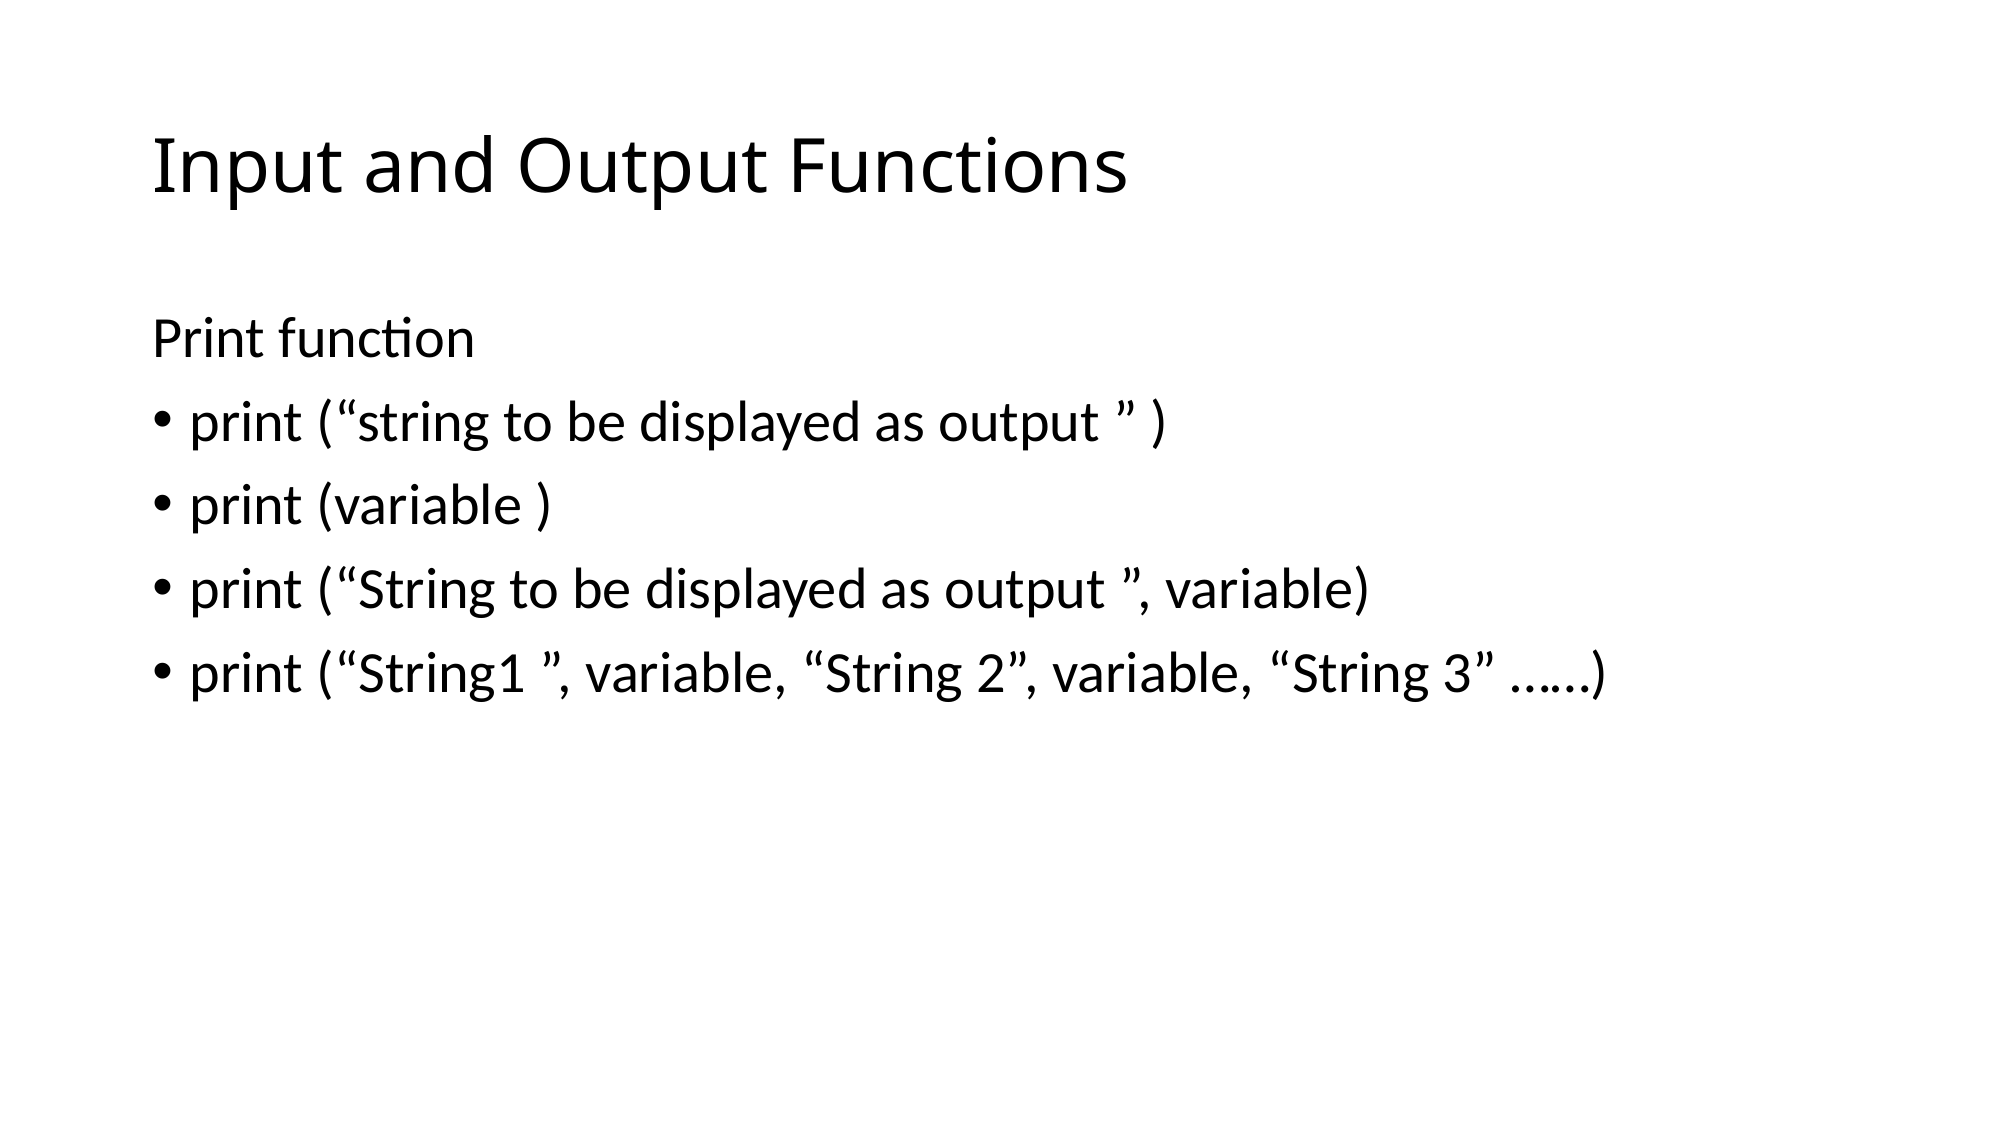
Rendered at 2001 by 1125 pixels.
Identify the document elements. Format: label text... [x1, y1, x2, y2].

title Input and Output Functions [137, 59, 1863, 278]
list Print function print (“string to be displayed as output ” ) print (variable ) print (“String to be displayed as output ”, variable) print (“String1 ”, variable, “String 2”, variable, “String 3” ……) [137, 299, 1863, 1014]
